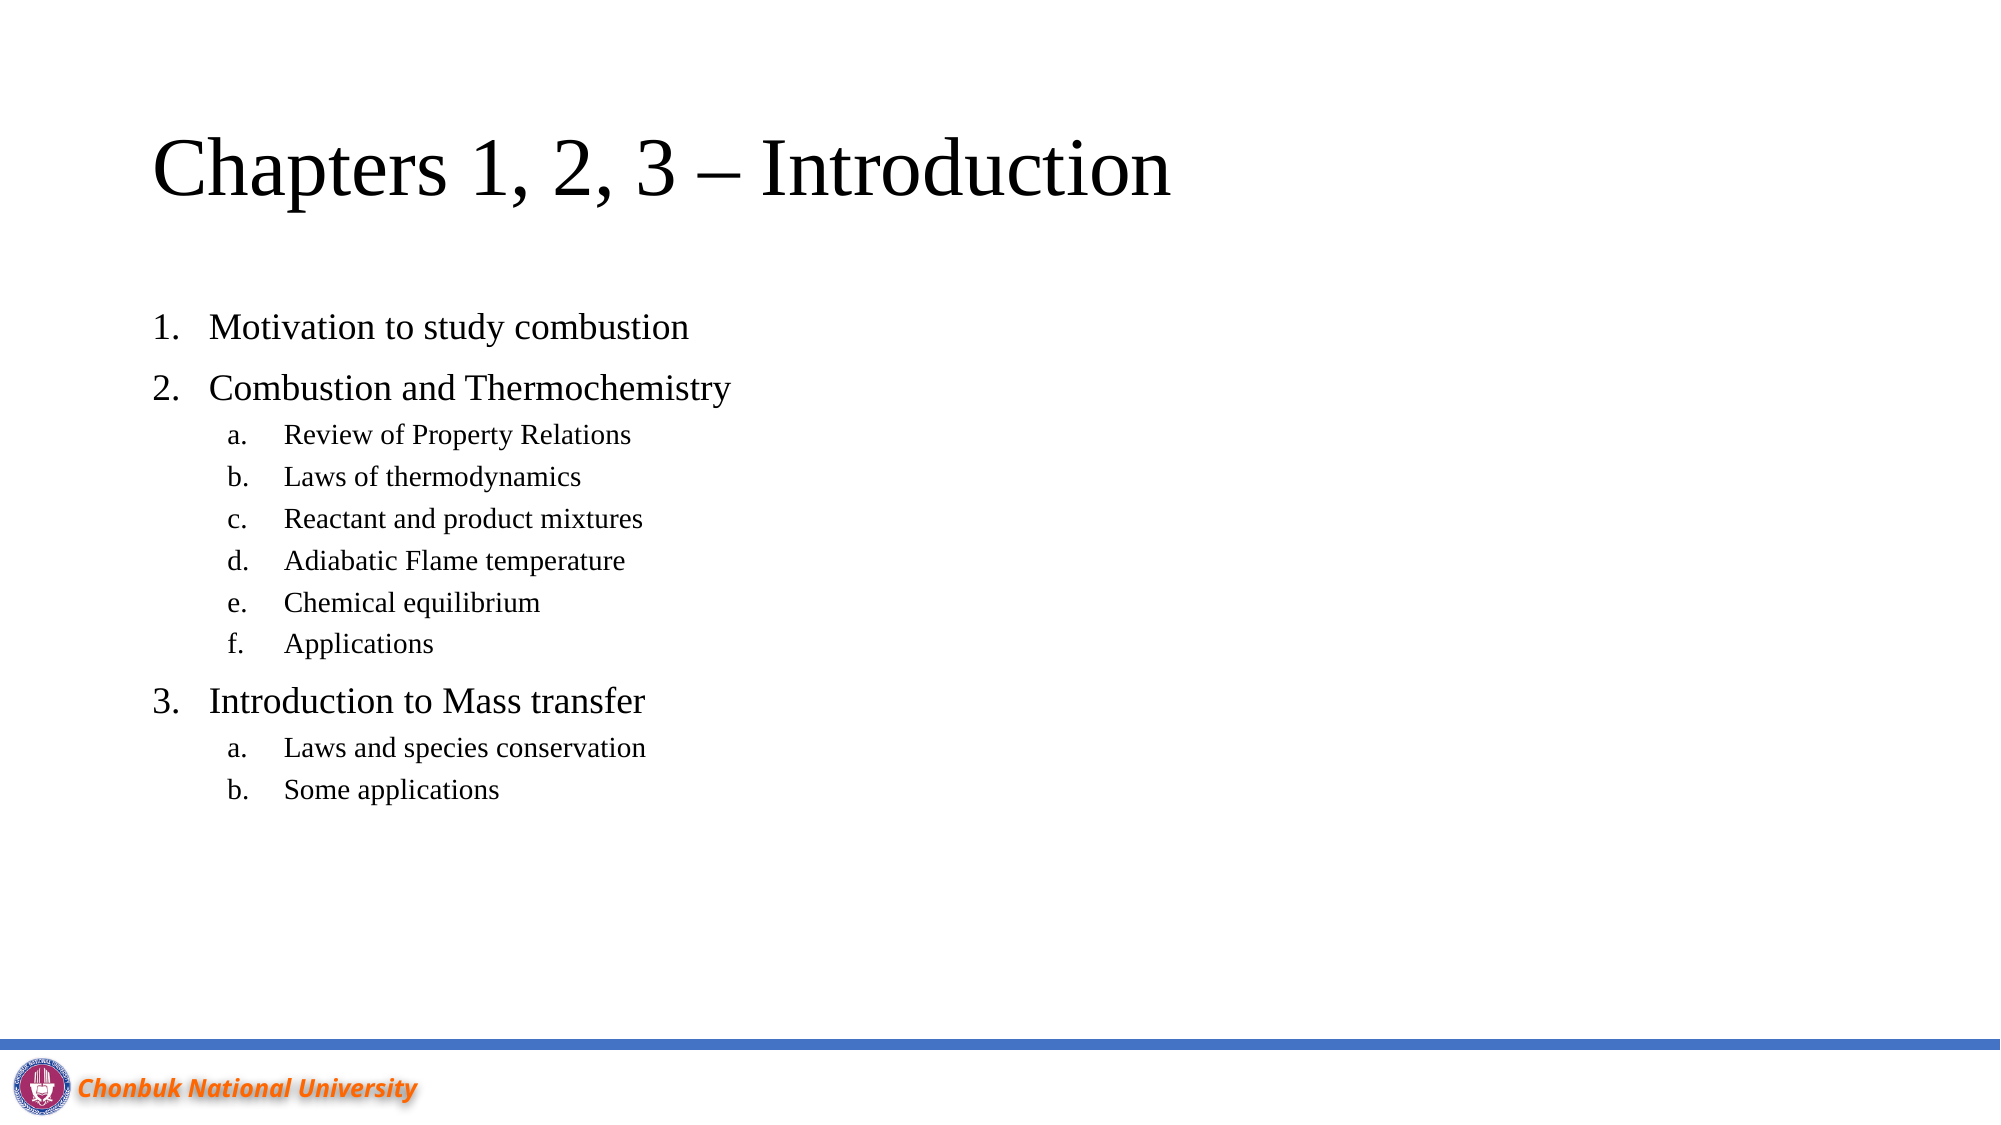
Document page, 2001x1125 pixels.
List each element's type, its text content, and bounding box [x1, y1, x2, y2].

picture [9, 1054, 74, 1119]
list Motivation to study combustion Combustion and Thermochemistry Review of Property Relations Laws of thermodynamics Reactant and product mixtures Adiabatic Flame temperature Chemical equilibrium Applications Introduction to Mass transfer Laws and species conservation Some applications [137, 299, 1863, 975]
title Chapters 1, 2, 3 – Introduction [137, 59, 1863, 278]
